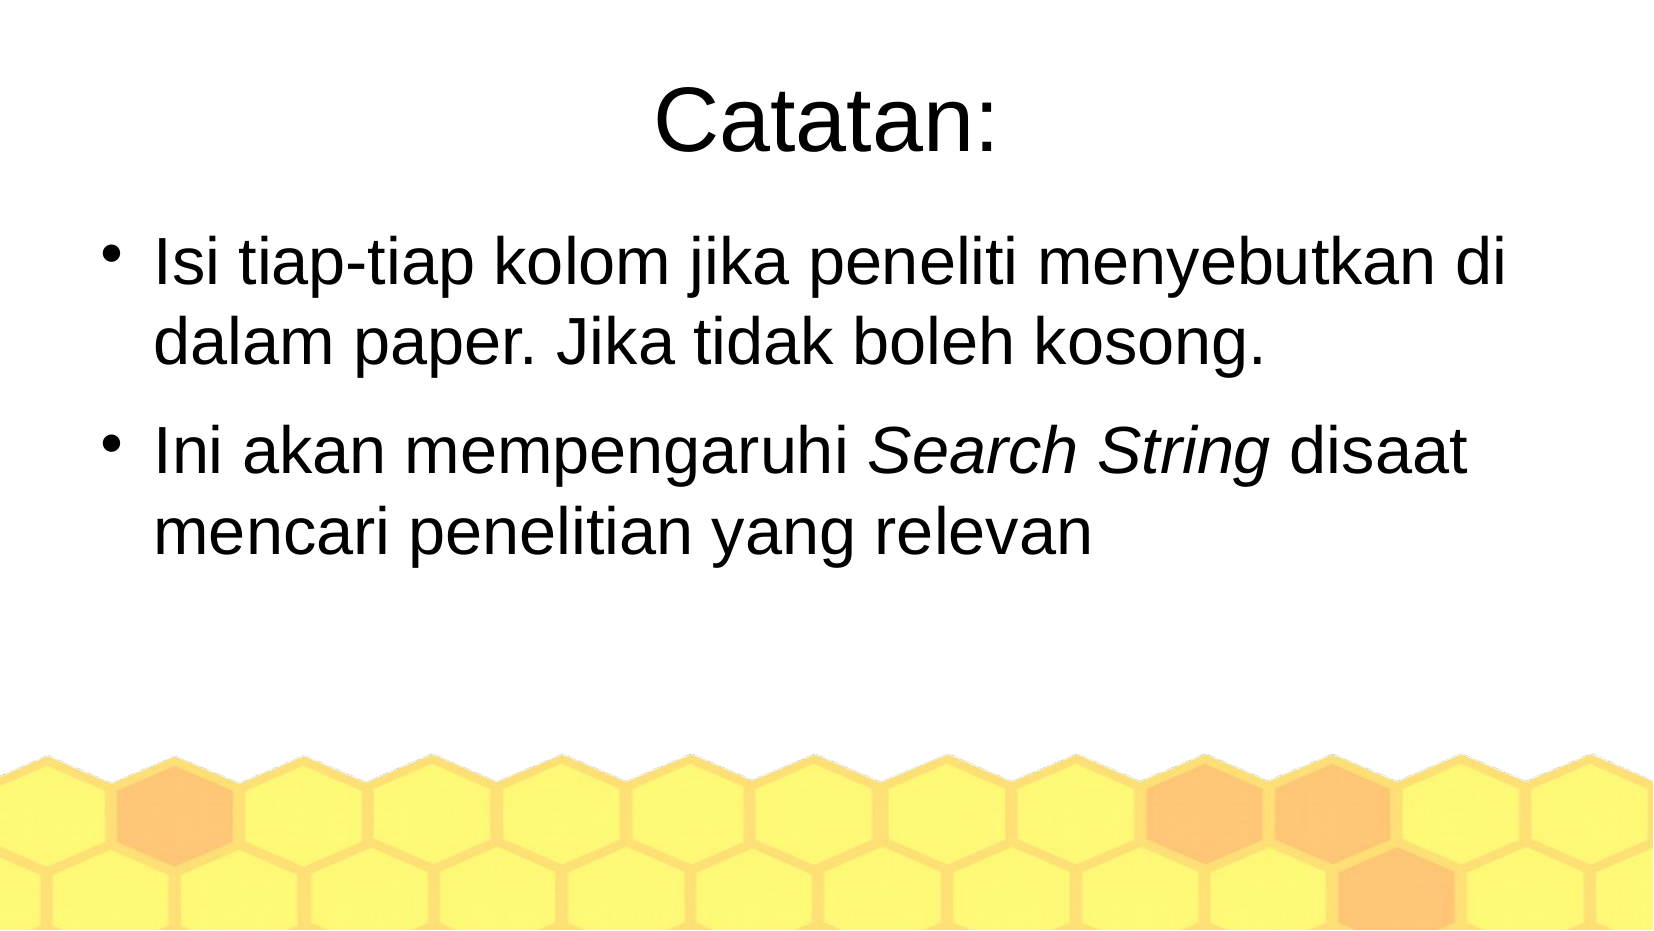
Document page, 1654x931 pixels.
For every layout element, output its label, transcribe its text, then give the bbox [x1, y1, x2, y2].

text_box Catatan: [82, 37, 1571, 193]
text_box Isi tiap-tiap kolom jika peneliti menyebutkan di dalam paper. Jika tidak boleh kosong. Ini akan mempengaruhi Search String disaat mencari penelitian yang relevan [82, 217, 1571, 757]
picture [0, 751, 1653, 930]
